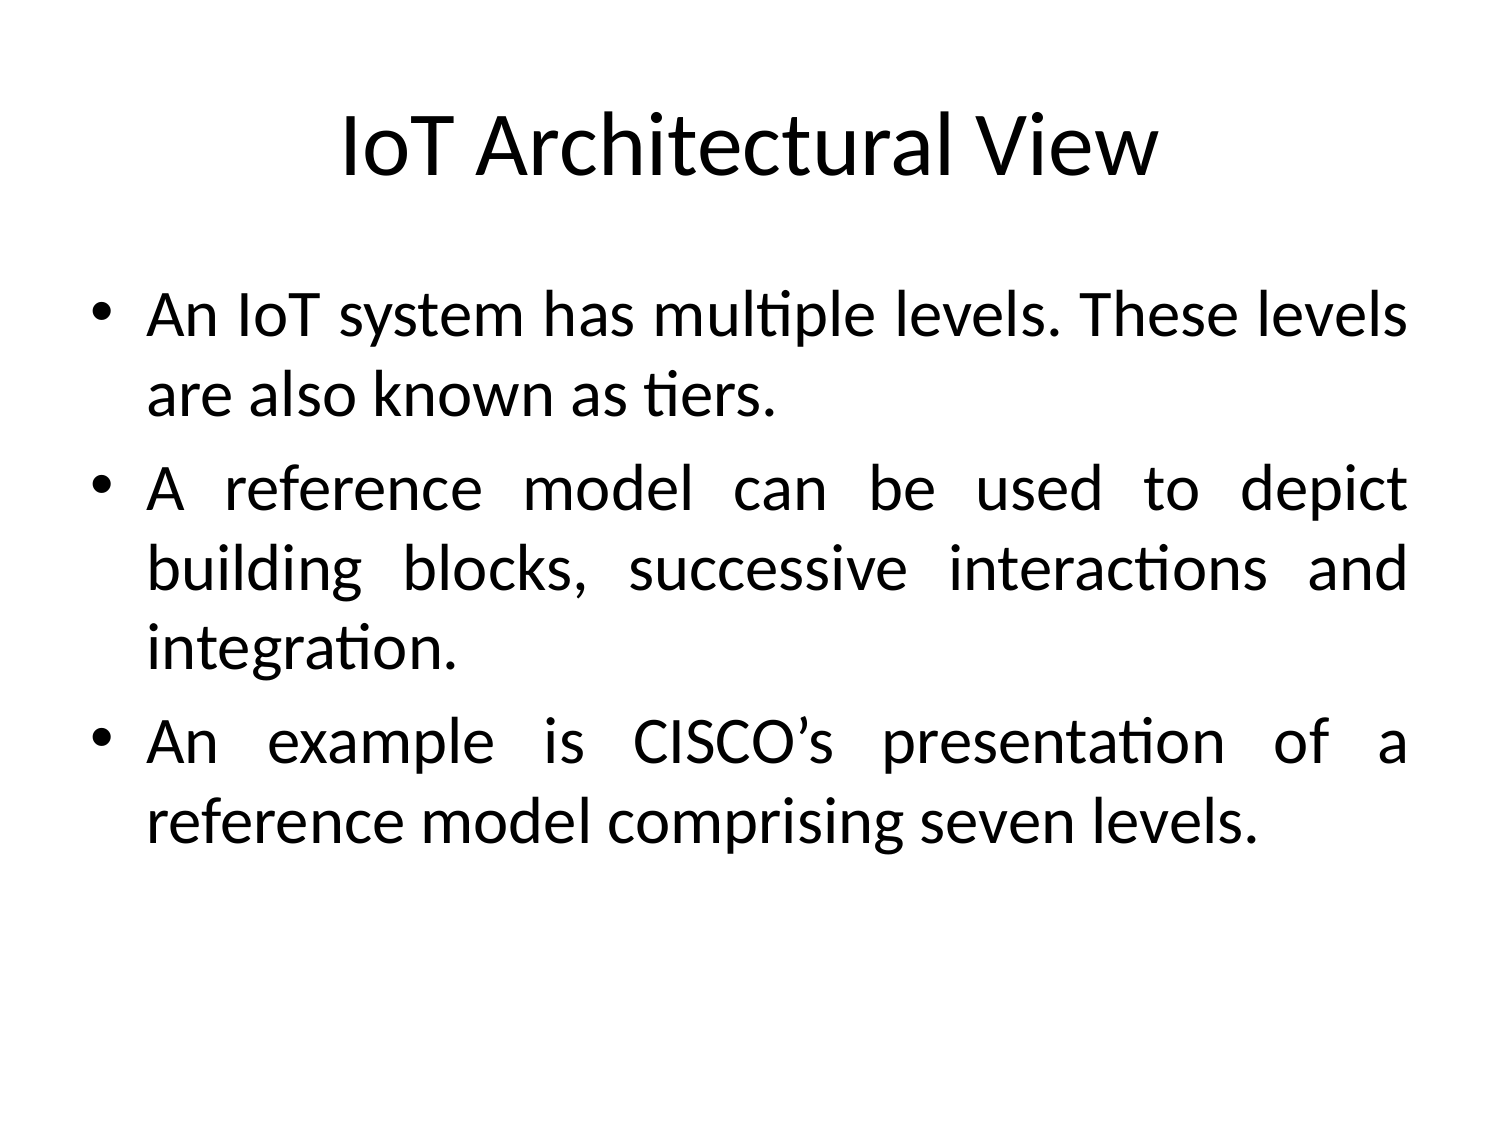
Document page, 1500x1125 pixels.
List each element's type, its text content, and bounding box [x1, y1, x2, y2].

list An IoT system has multiple levels. These levels are also known as tiers. A reference model can be used to depict building blocks, successive interactions and integration. An example is CISCO’s presentation of a reference model comprising seven levels. [75, 262, 1425, 1005]
title IoT Architectural View [75, 45, 1425, 233]
